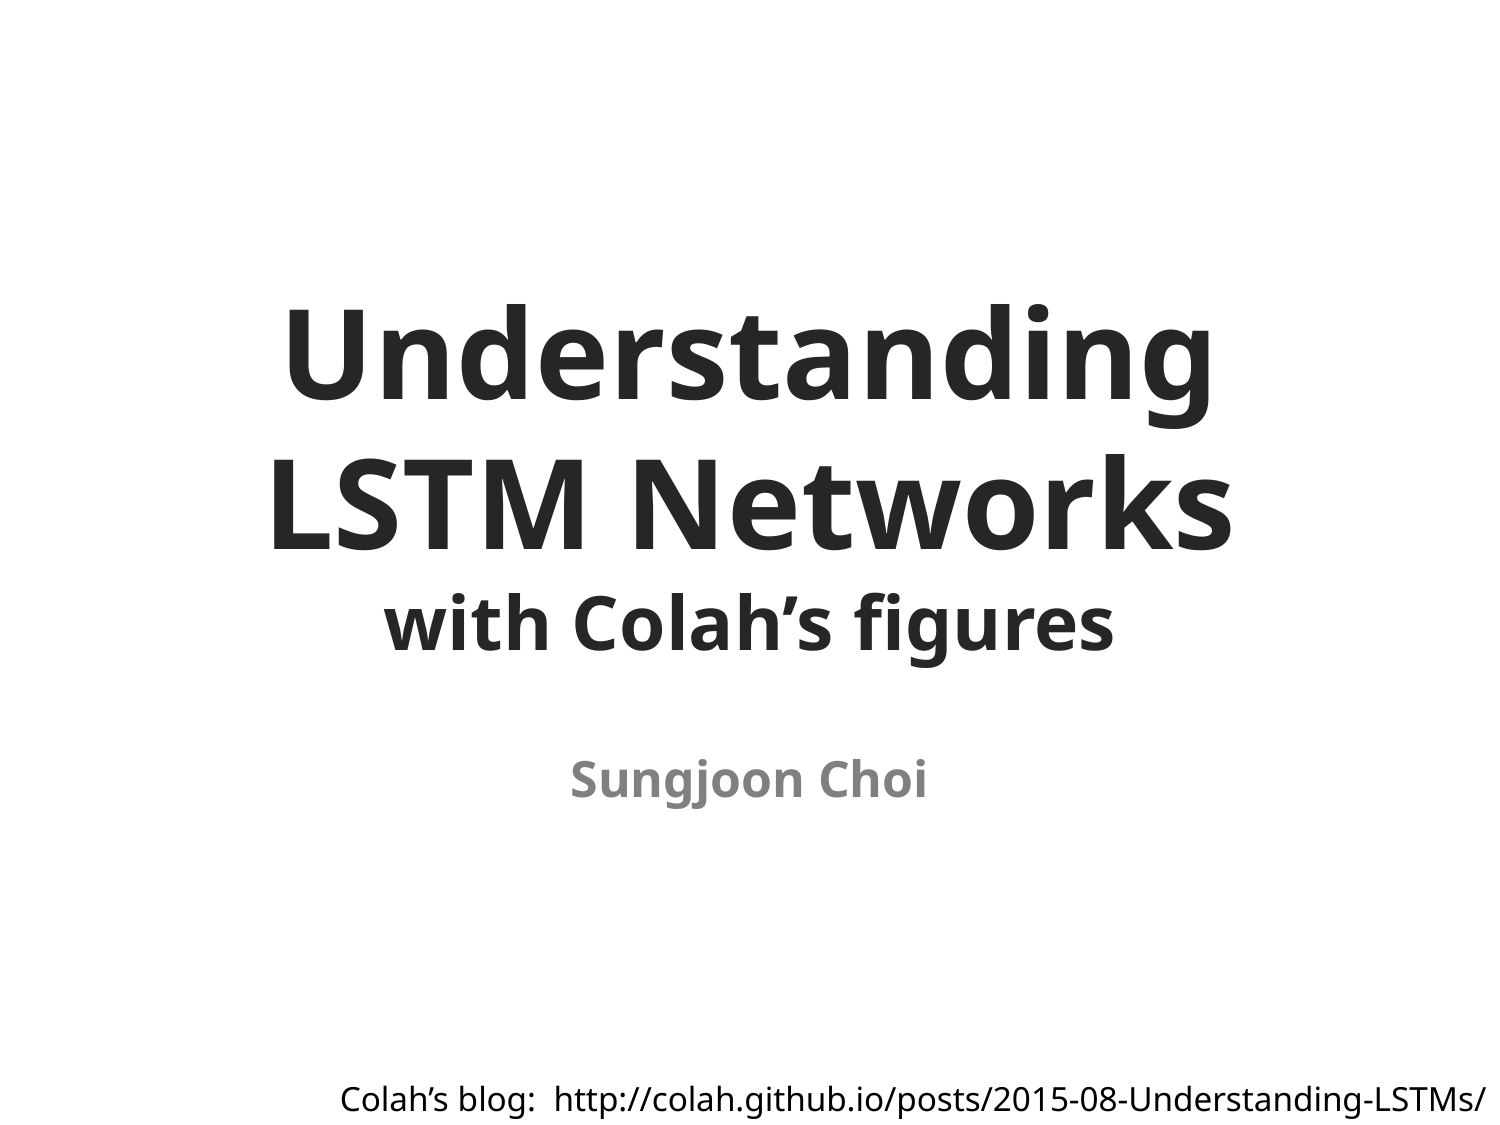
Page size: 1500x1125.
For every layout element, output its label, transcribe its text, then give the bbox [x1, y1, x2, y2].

text_box Understanding LSTM Networks with Colah’s figures [112, 349, 1388, 591]
text_box Colah’s blog: http://colah.github.io/posts/2015-08-Understanding-LSTMs/ [304, 1070, 1500, 1125]
text_box Sungjoon Choi [224, 739, 1275, 925]
